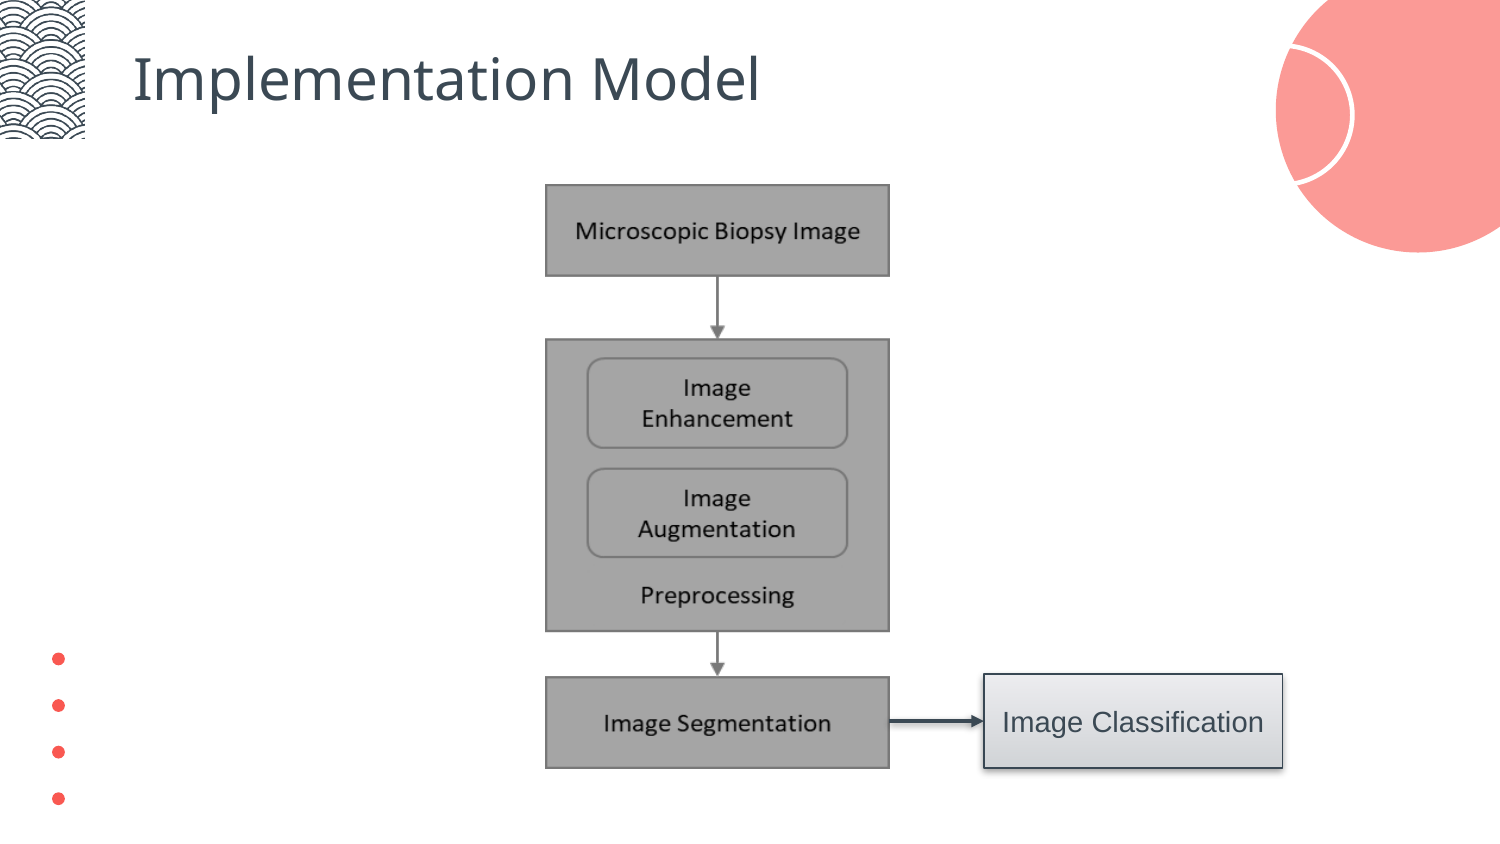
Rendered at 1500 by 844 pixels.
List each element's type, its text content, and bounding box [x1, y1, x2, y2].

text_box Image Classification [983, 673, 1283, 769]
picture [545, 183, 890, 769]
picture [0, 0, 85, 139]
title Implementation Model [118, 26, 1382, 121]
